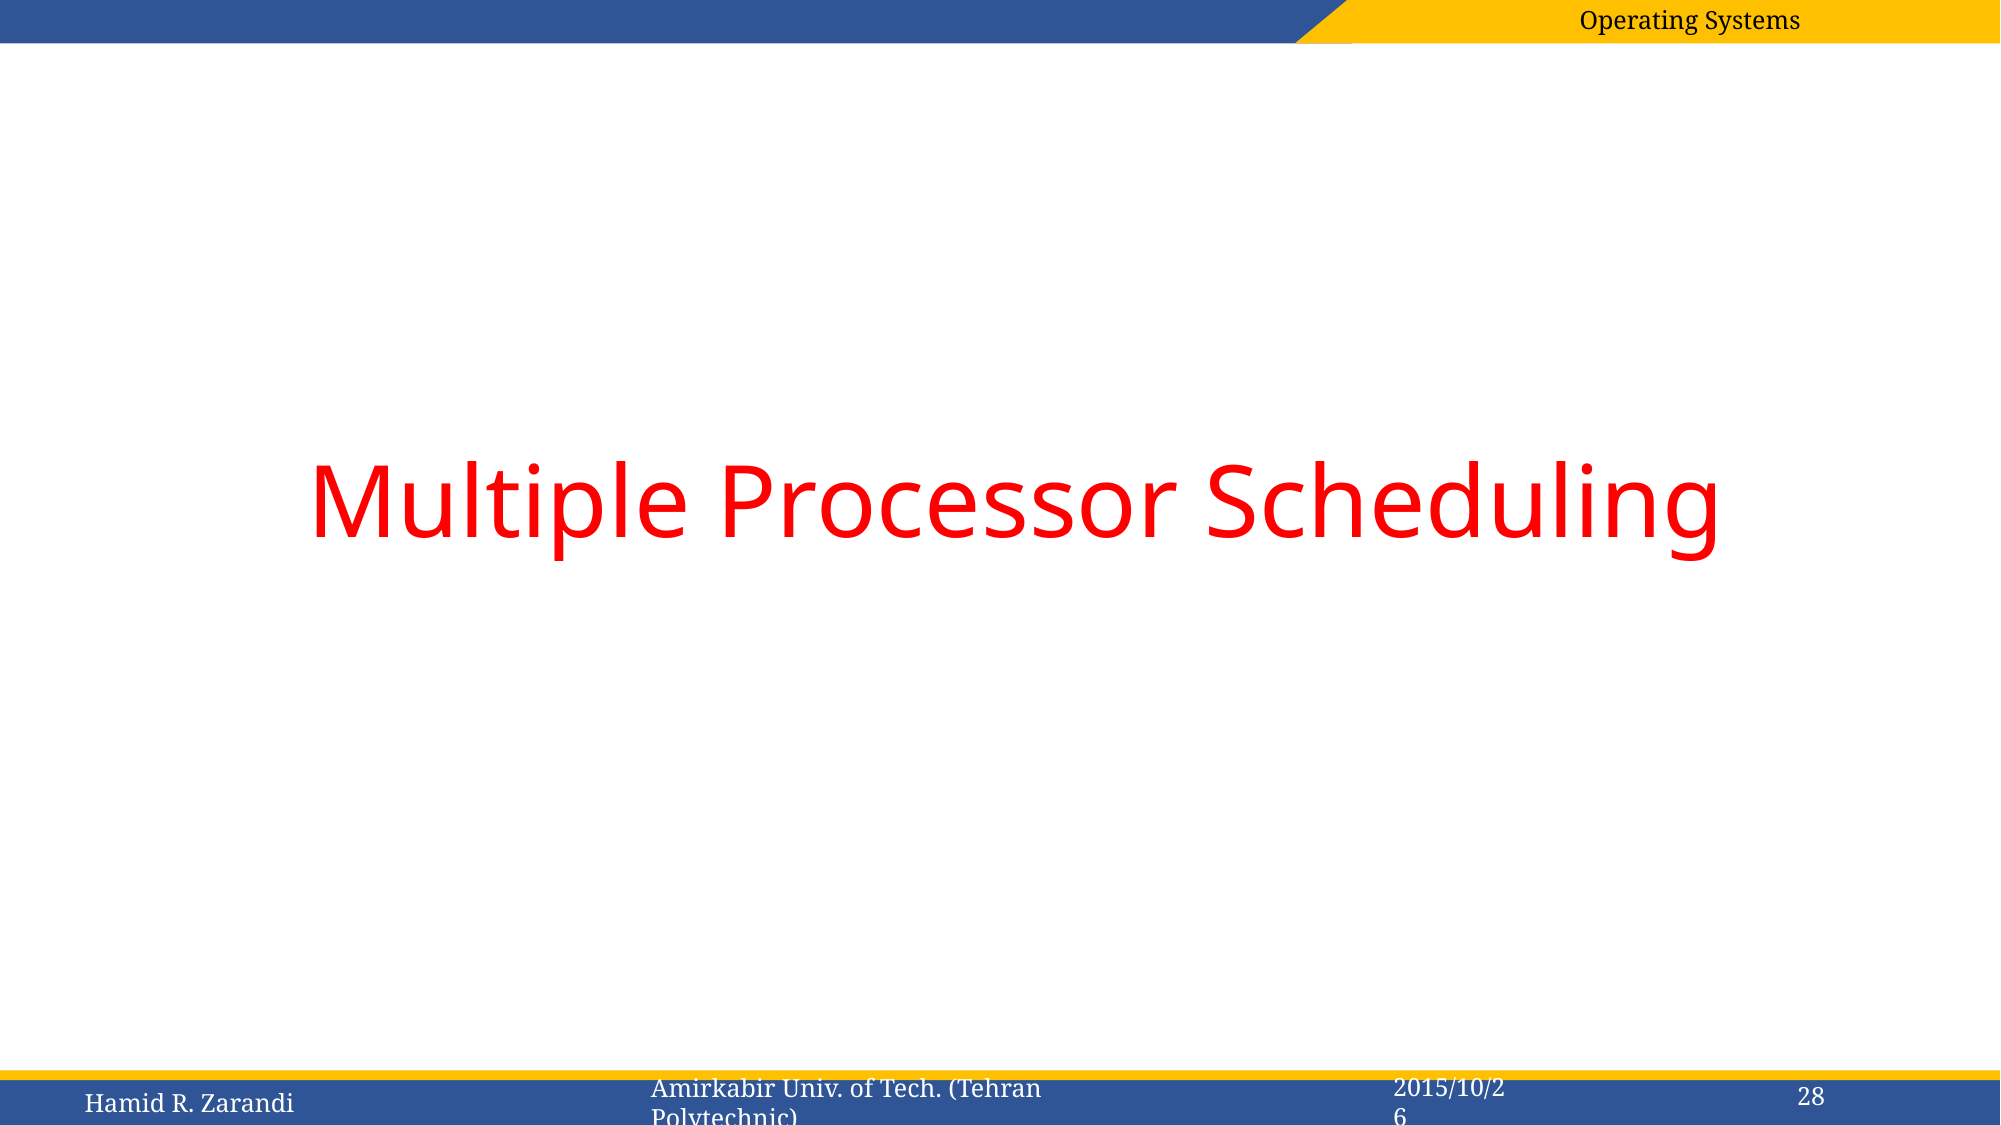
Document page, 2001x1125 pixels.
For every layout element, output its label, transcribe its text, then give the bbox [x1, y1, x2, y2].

title Multiple Processor Scheduling [15, 390, 2000, 620]
